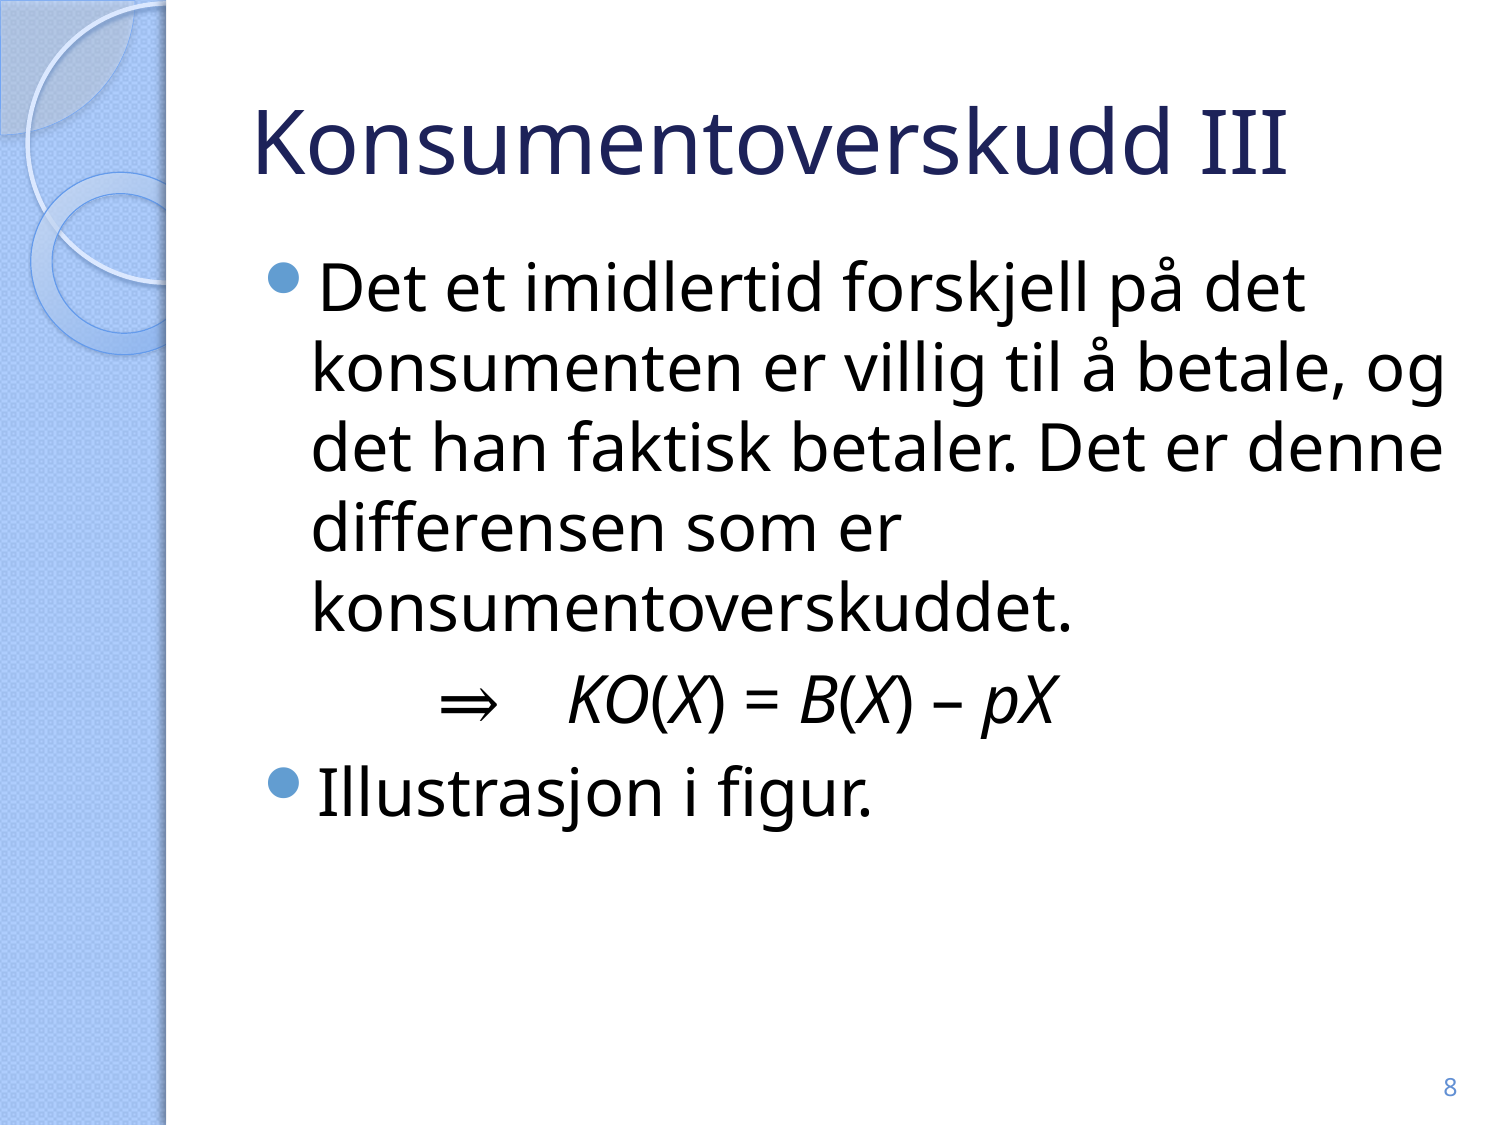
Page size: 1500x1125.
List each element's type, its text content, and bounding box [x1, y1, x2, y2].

list Det et imidlertid forskjell på det konsumenten er villig til å betale, og det han faktisk betaler. Det er denne differensen som er konsumentoverskuddet. ⇒ KO(X) = B(X) – pX Illustrasjon i figur. [235, 237, 1466, 1025]
slide_number 8 [1413, 1034, 1488, 1113]
title Konsumentoverskudd III [235, 45, 1466, 233]
